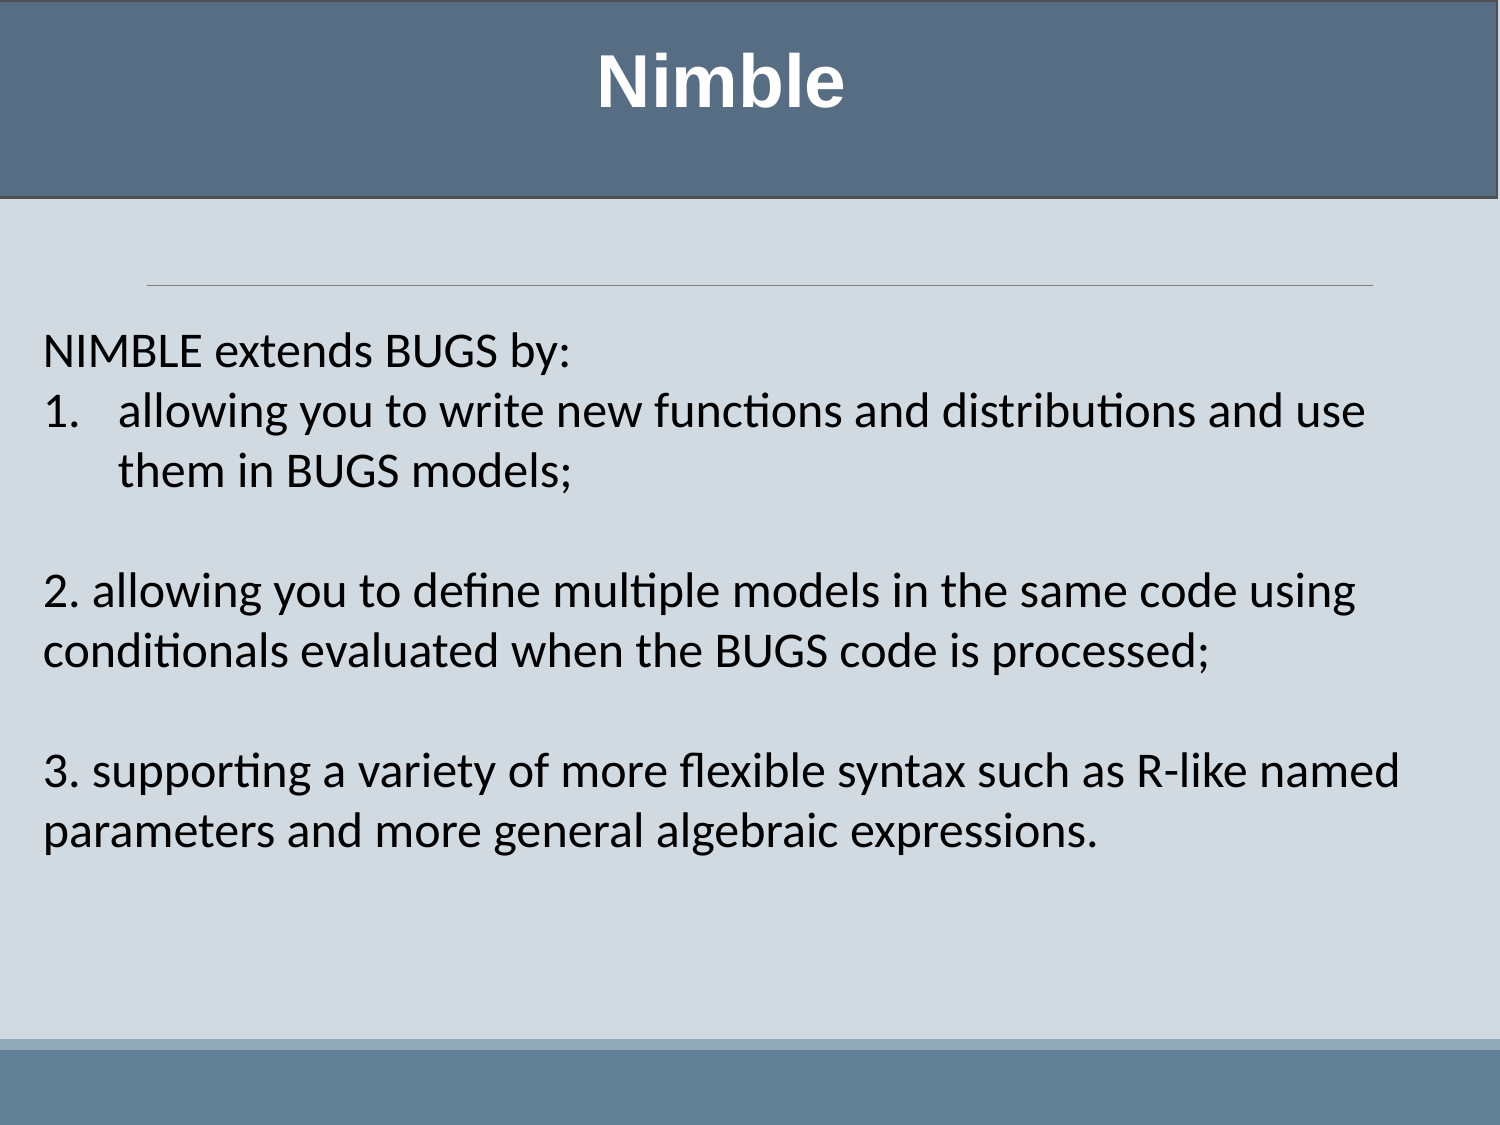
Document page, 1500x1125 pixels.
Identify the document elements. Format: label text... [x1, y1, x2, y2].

text_box NIMBLE extends BUGS by: allowing you to write new functions and distributions and use them in BUGS models; 2. allowing you to define multiple models in the same code using conditionals evaluated when the BUGS code is processed; 3. supporting a variety of more flexible syntax such as R-like named parameters and more general algebraic expressions. [28, 310, 1479, 865]
text_box [24, 208, 1500, 313]
picture [0, 0, 1498, 200]
